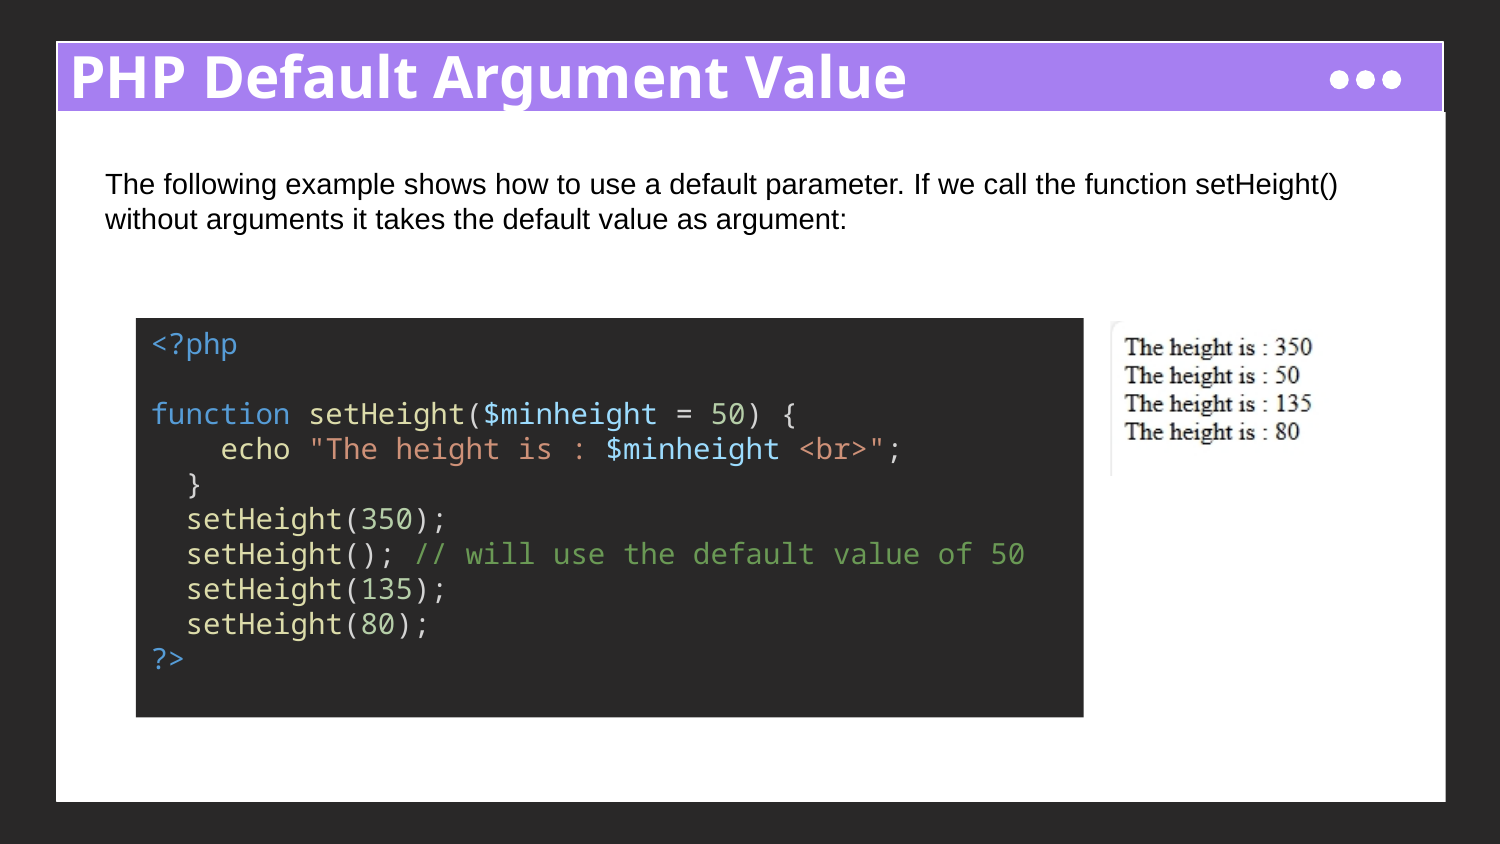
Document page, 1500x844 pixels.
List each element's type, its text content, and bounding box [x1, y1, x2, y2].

picture [1110, 320, 1356, 477]
text_box [56, 110, 1448, 804]
text_box The following example shows how to use a default parameter. If we call the function setHeight() without arguments it takes the default value as argument: [90, 157, 1411, 243]
title PHP Default Argument Value [54, 25, 1031, 120]
text_box <?php function setHeight($minheight = 50) { echo "The height is : $minheight <br>"; } setHeight(350); setHeight(); // will use the default value of 50 setHeight(135); setHeight(80); ?> [135, 318, 1084, 718]
